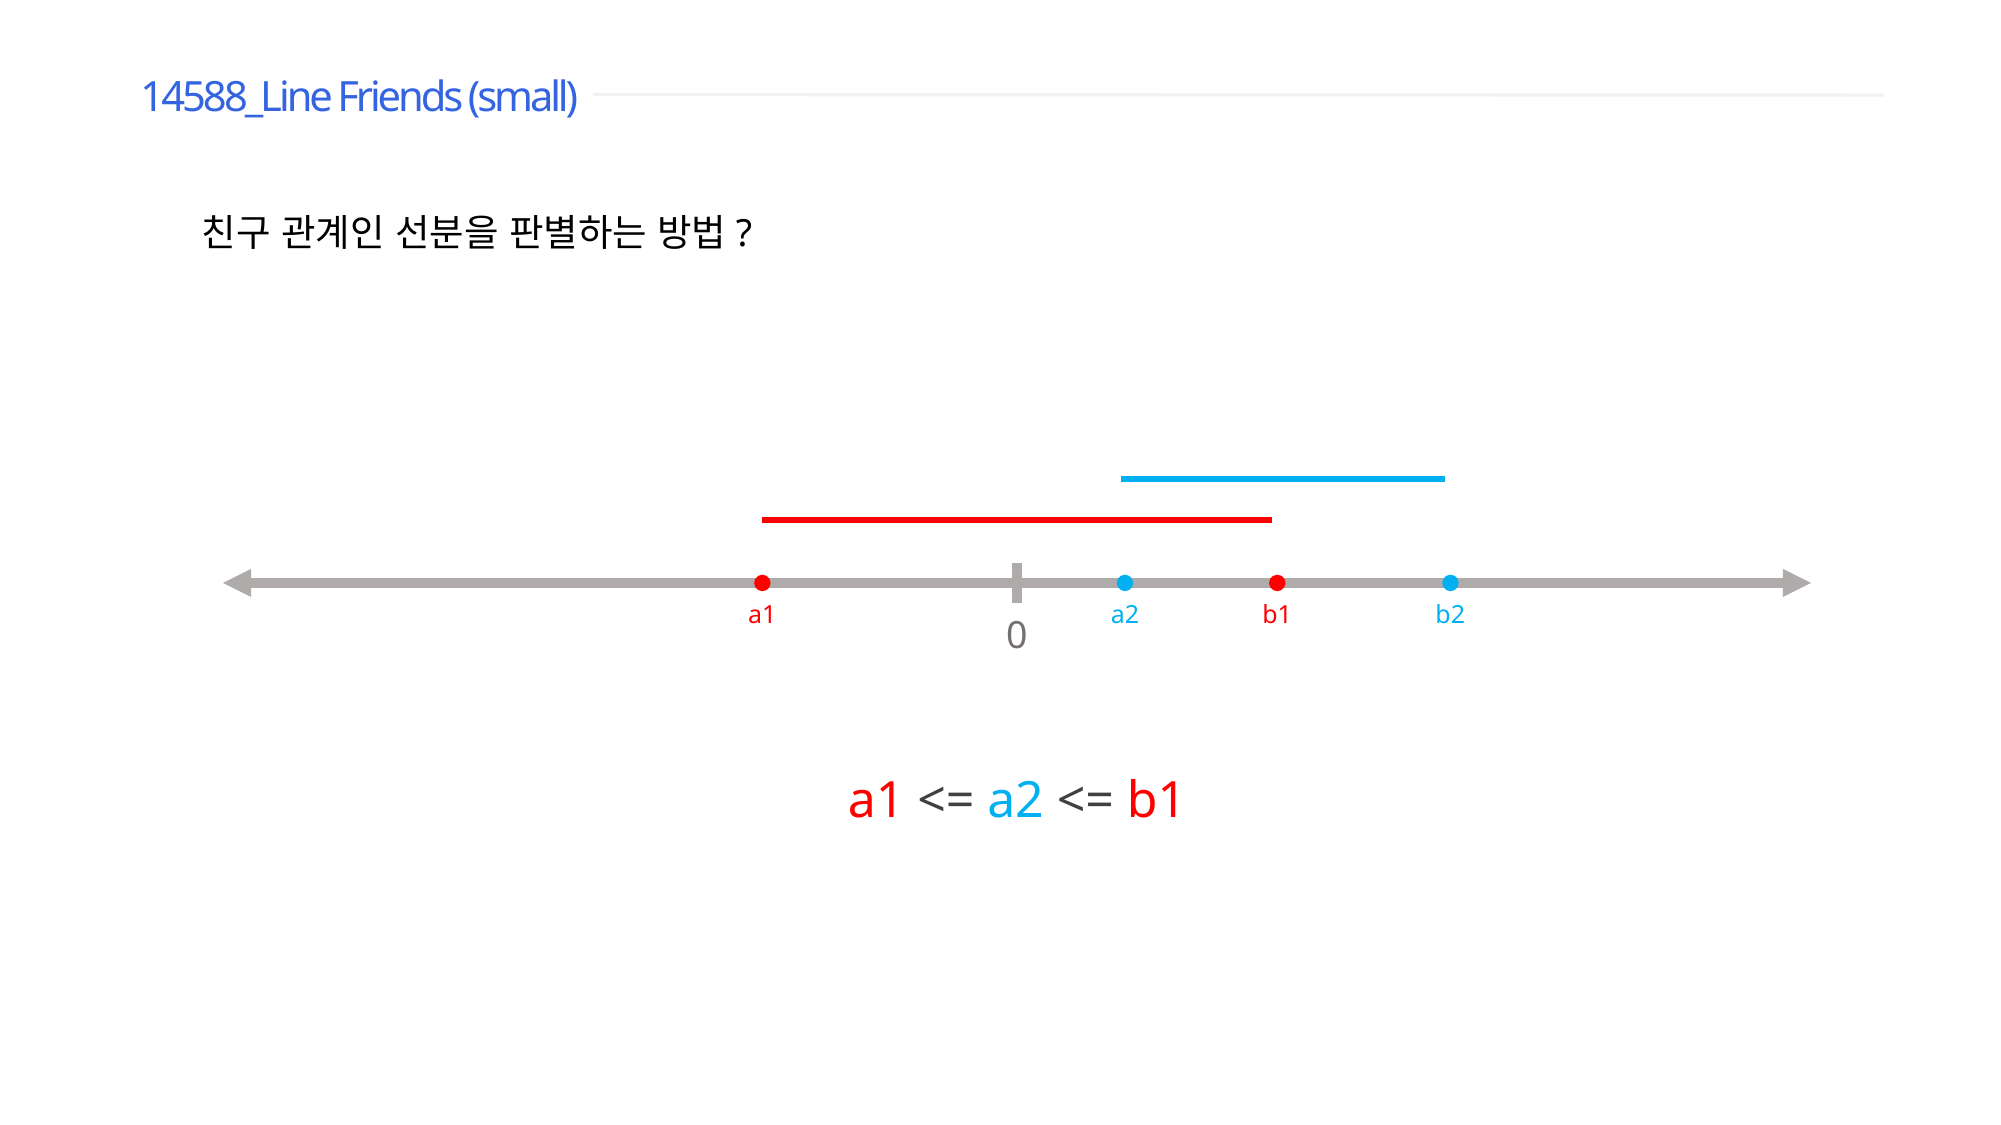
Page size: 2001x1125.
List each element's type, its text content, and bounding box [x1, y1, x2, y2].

text_box a1 <= a2 <= b1 [832, 759, 1201, 835]
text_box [222, 562, 1811, 664]
text_box 친구 관계인 선분을 판별하는 방법? [187, 201, 767, 262]
text_box 14588_Line Friends (small) [125, 62, 593, 127]
